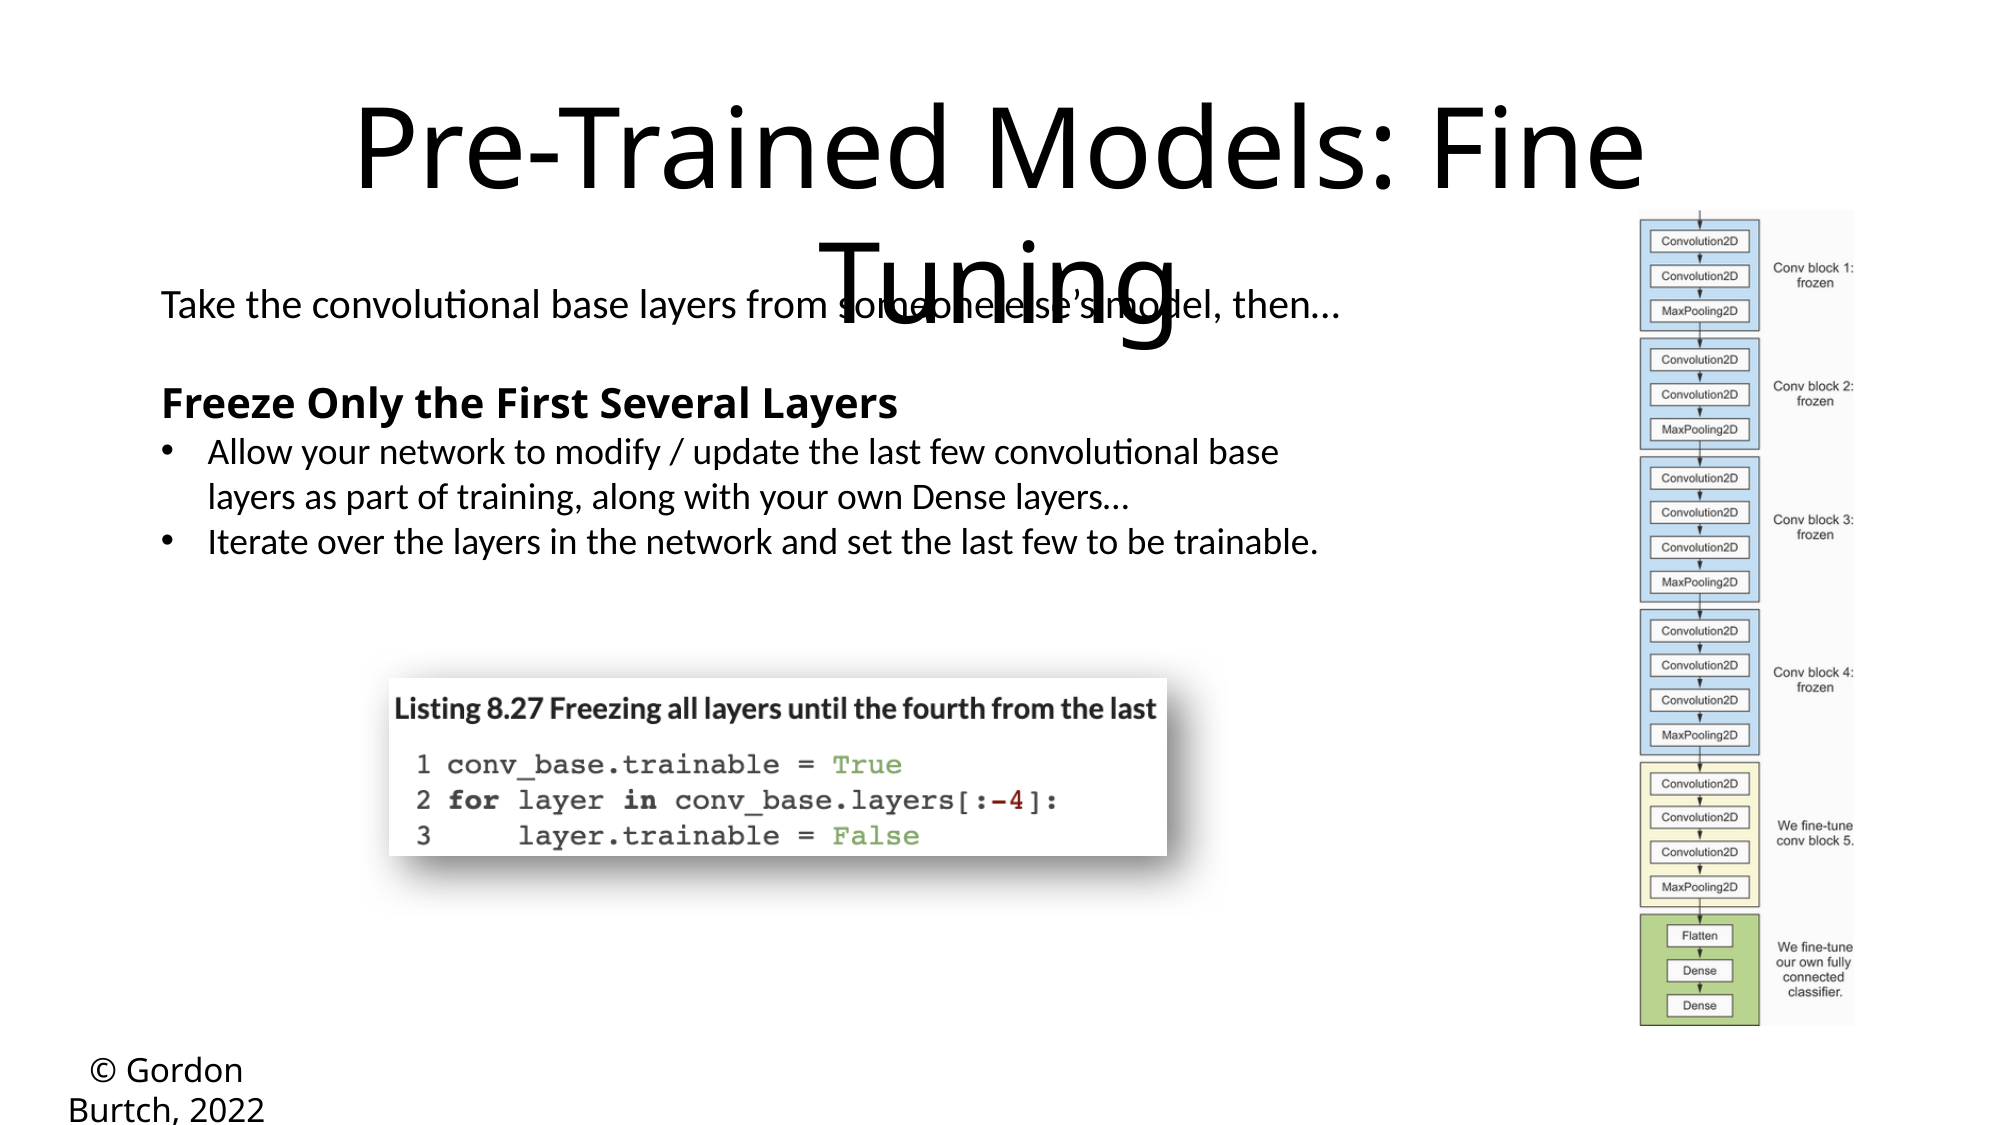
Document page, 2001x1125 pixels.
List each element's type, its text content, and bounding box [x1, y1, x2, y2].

text_box Pre-Trained Models: Fine Tuning [273, 69, 1727, 269]
picture [1639, 210, 1854, 1026]
picture [389, 678, 1167, 856]
text_box Take the convolutional base layers from someone else’s model, then… Freeze Only the First Several Layers Allow your network to modify / update the last few convolutional base layers as part of training, along with your own Dense layers… Iterate over the layers in the network and set the last few to be trainable. [146, 269, 1639, 660]
